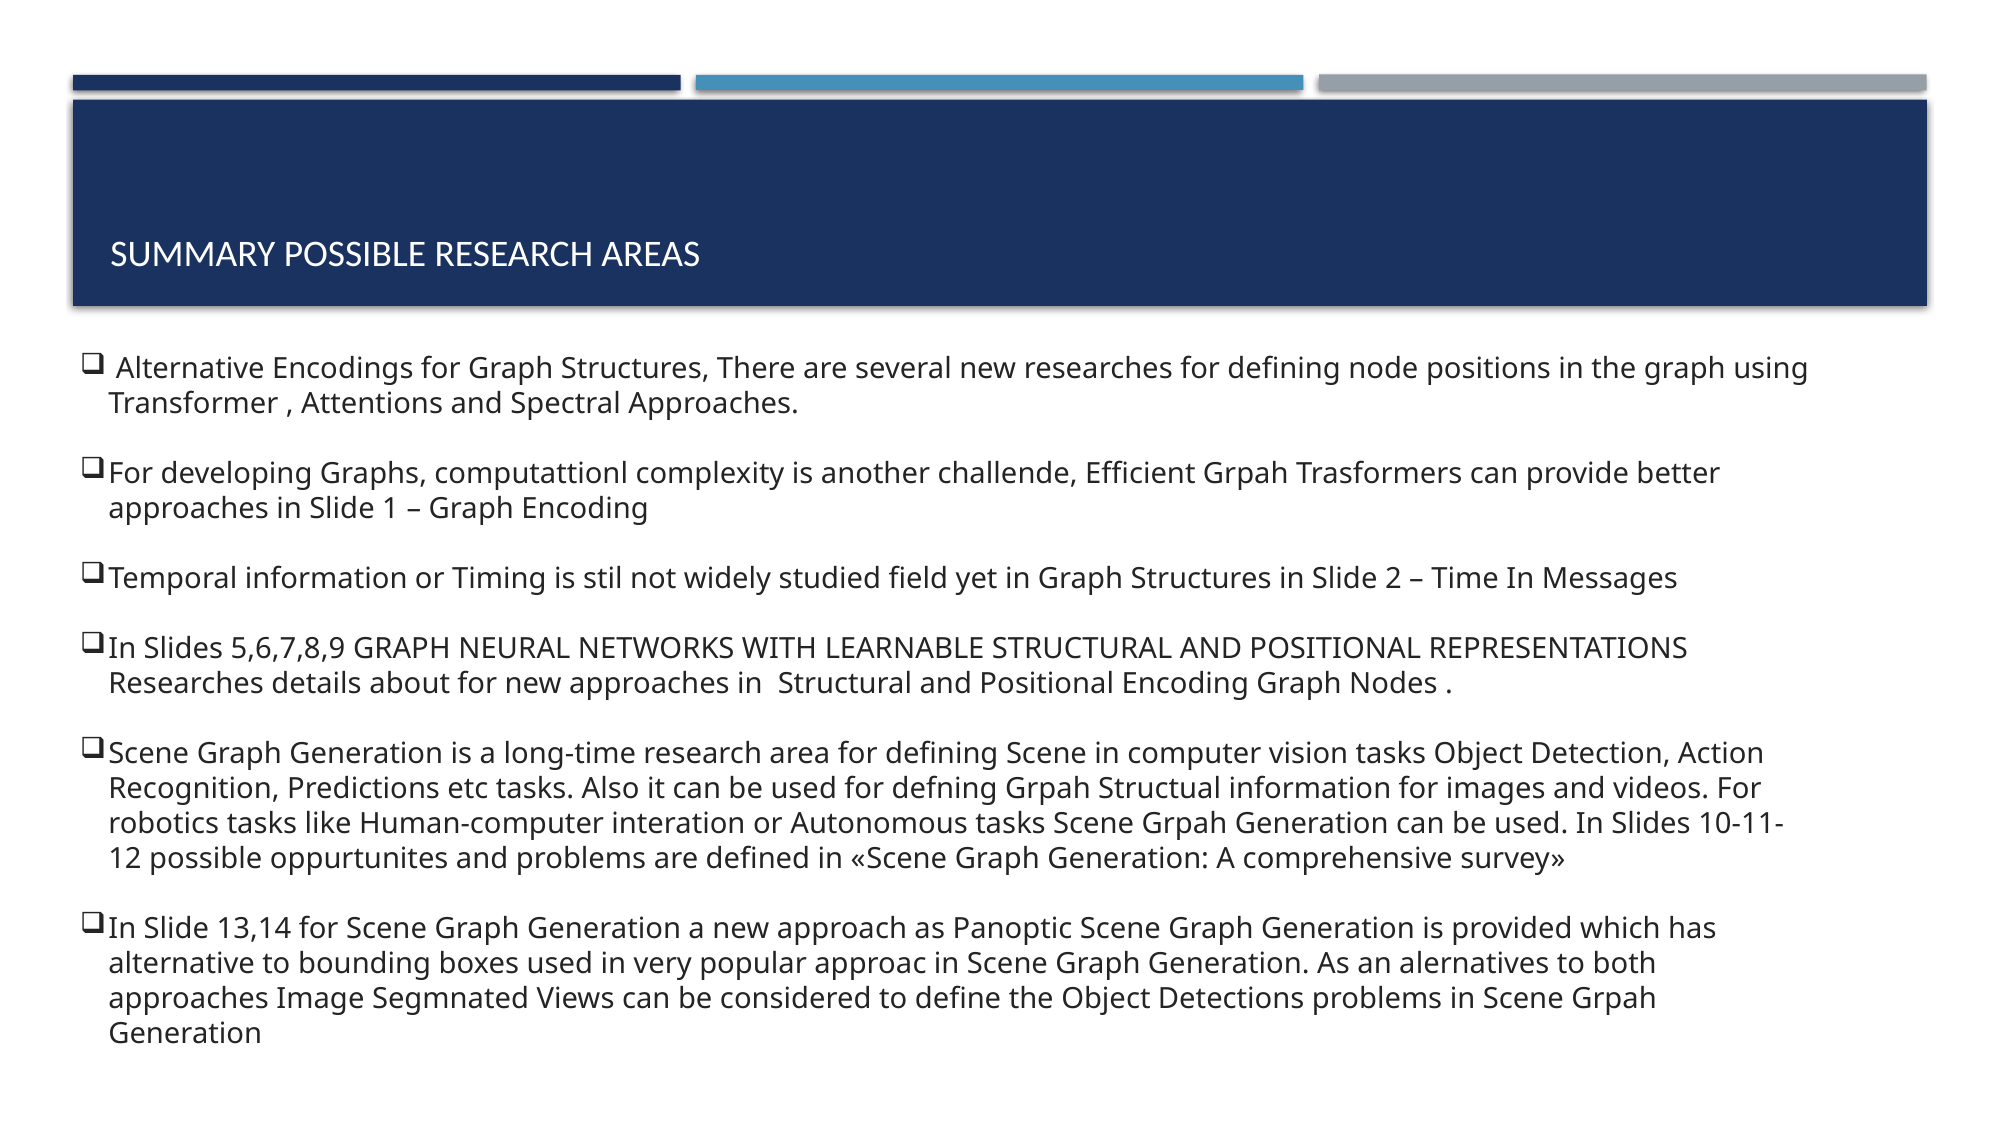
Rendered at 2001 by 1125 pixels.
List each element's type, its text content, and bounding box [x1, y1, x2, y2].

title Summary POSSIBLE RESEARCH AREAS [95, 119, 1905, 282]
text_box Alternative Encodings for Graph Structures, There are several new researches for defining node positions in the graph using Transformer , Attentions and Spectral Approaches. For developing Graphs, computattionl complexity is another challende, Efficient Grpah Trasformers can provide better approaches in Slide 1 – Graph Encoding Temporal information or Timing is stil not widely studied field yet in Graph Structures in Slide 2 – Time In Messages In Slides 5,6,7,8,9 GRAPH NEURAL NETWORKS WITH LEARNABLE STRUCTURAL AND POSITIONAL REPRESENTATIONS Researches details about for new approaches in Structural and Positional Encoding Graph Nodes . Scene Graph Generation is a long-time research area for defining Scene in computer vision tasks Object Detection, Action Recognition, Predictions etc tasks. Also it can be used for defning Grpah Structual information for images and videos. For robotics tasks like Human-computer interation or Autonomous tasks Scene Grpah Generation can be used. In Slides 10-11-12 possible oppurtunites and problems are defined in «Scene Graph Generation: A comprehensive survey» In Slide 13,14 for Scene Graph Generation a new approach as Panoptic Scene Graph Generation is provided which has alternative to bounding boxes used in very popular approac in Scene Graph Generation. As an alernatives to both approaches Image Segmnated Views can be considered to define the Object Detections problems in Scene Grpah Generation [65, 342, 1830, 1057]
